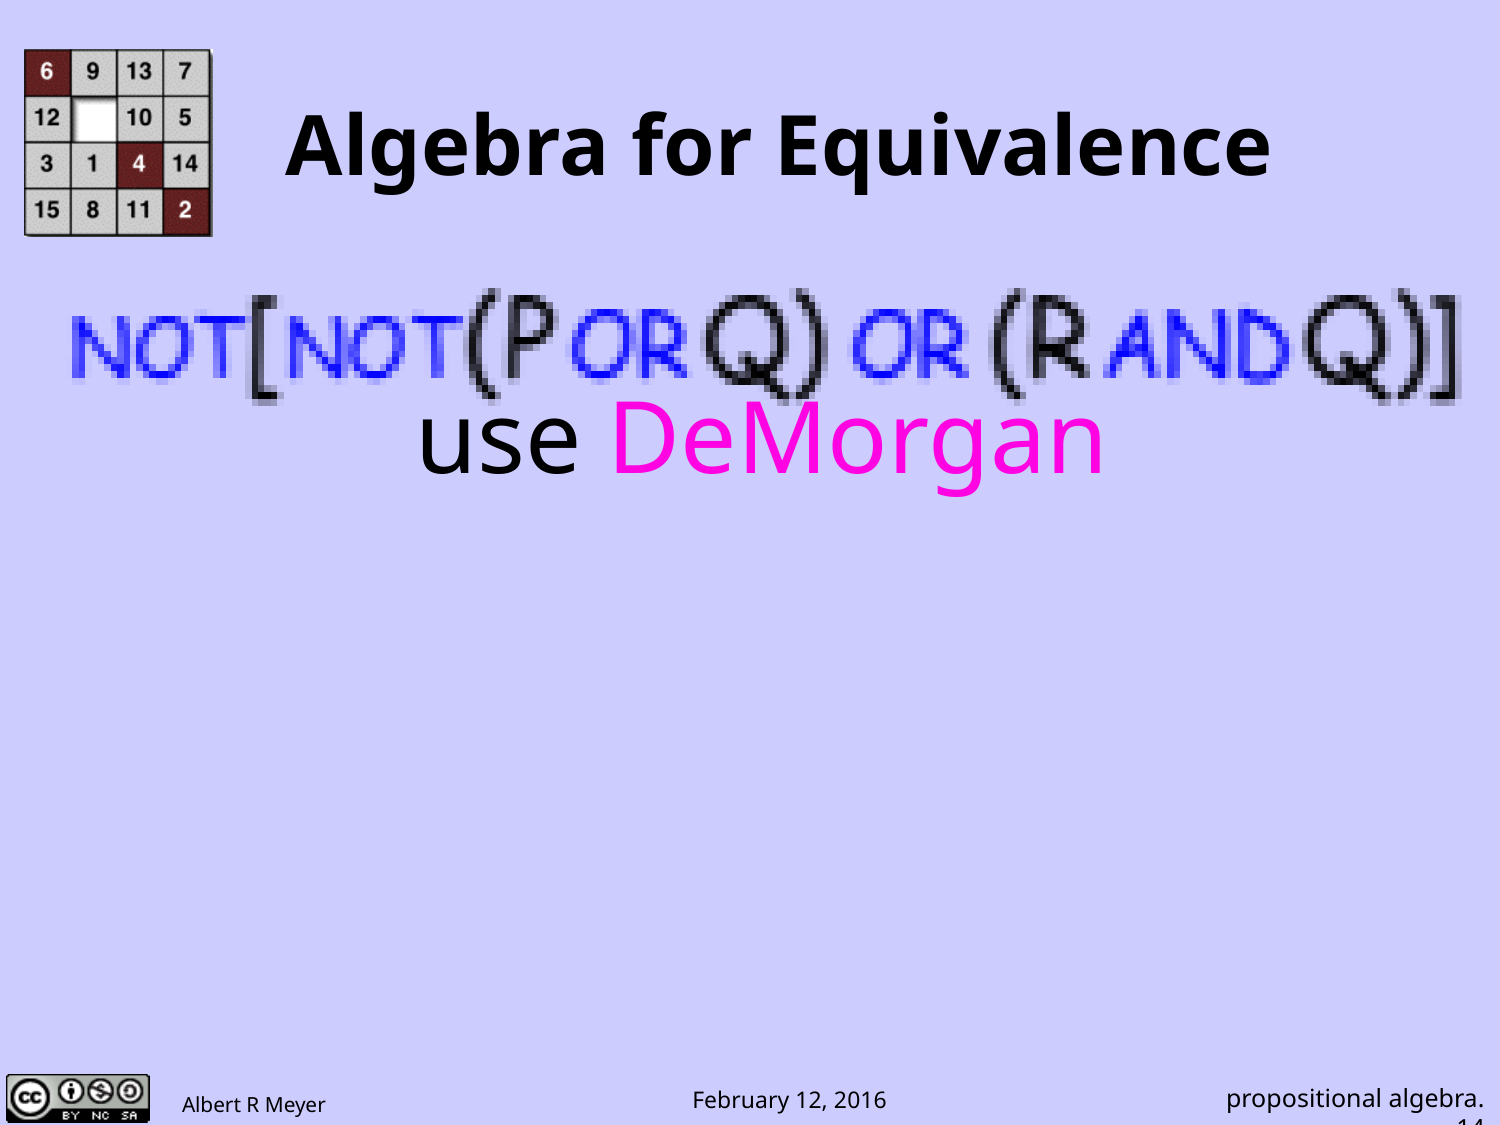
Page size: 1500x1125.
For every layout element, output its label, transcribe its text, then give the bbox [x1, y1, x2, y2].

text_box use DeMorgan [400, 430, 1123, 501]
picture [6, 1074, 150, 1123]
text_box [60, 268, 1462, 422]
slide_number propositional algebra.14 [1202, 1074, 1500, 1121]
picture [24, 49, 213, 237]
title Algebra for Equivalence [270, 59, 1386, 225]
